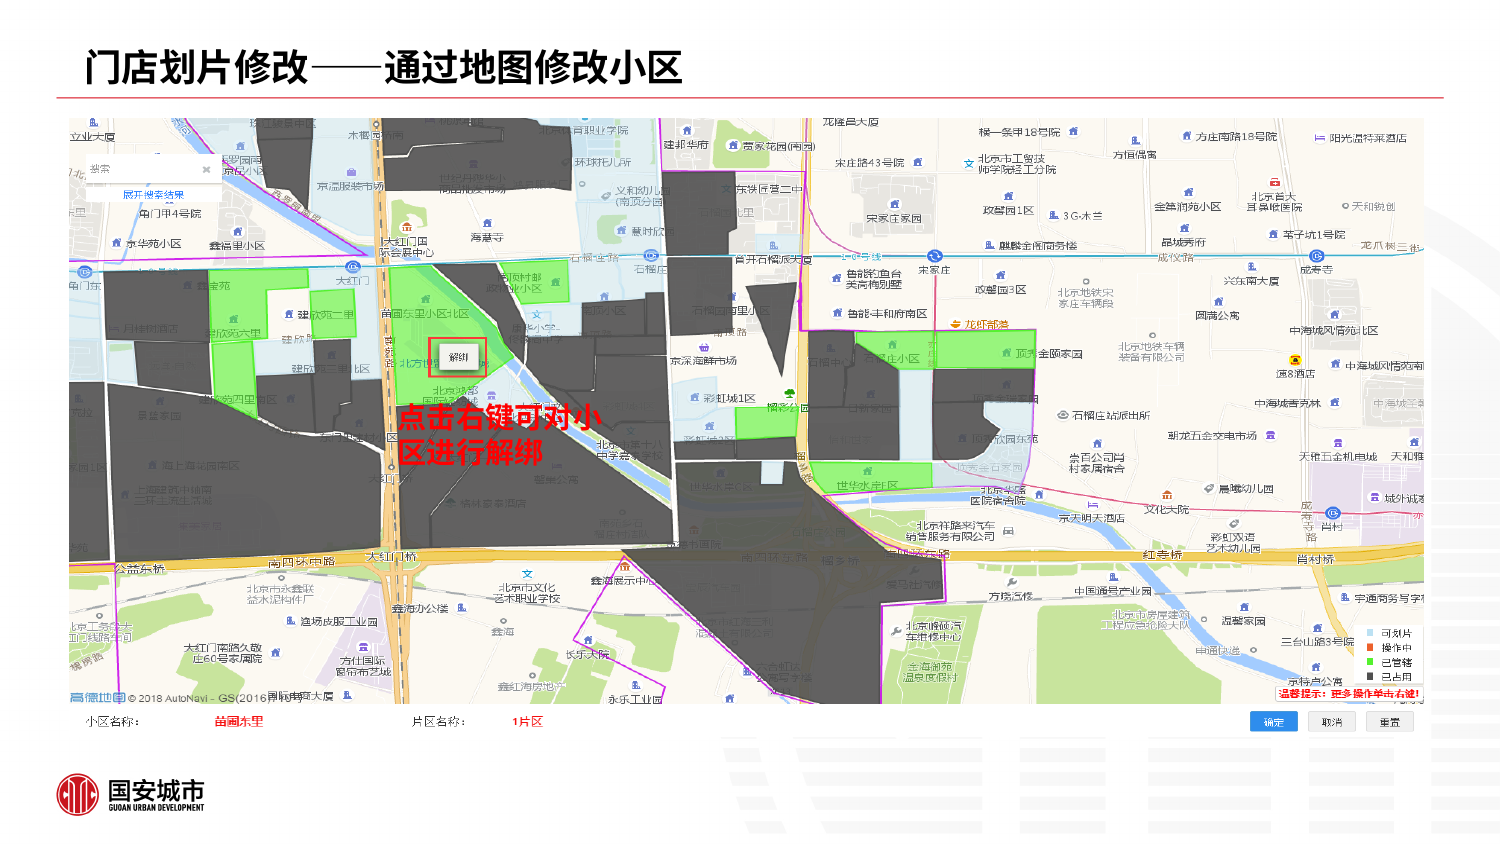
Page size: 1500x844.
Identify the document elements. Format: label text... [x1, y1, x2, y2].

title 门店划片修改——通过地图修改小区 [69, 32, 1319, 101]
picture [0, 0, 1500, 844]
